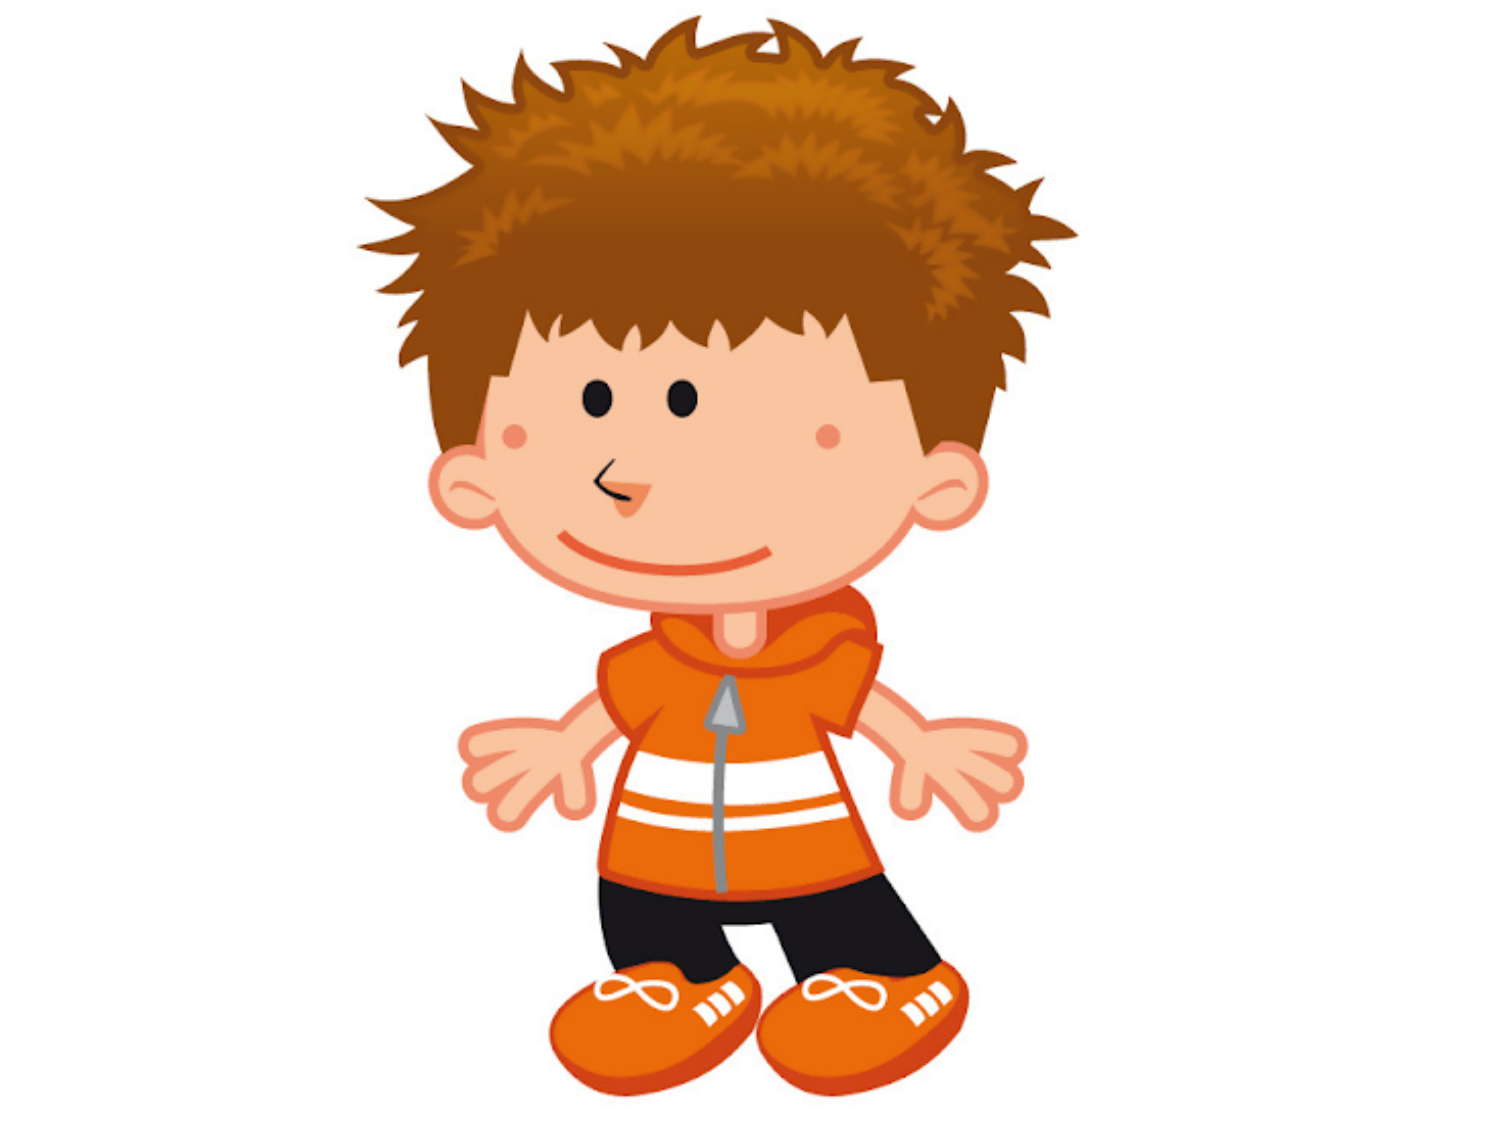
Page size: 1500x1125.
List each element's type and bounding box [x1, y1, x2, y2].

list [269, 8, 1233, 1113]
